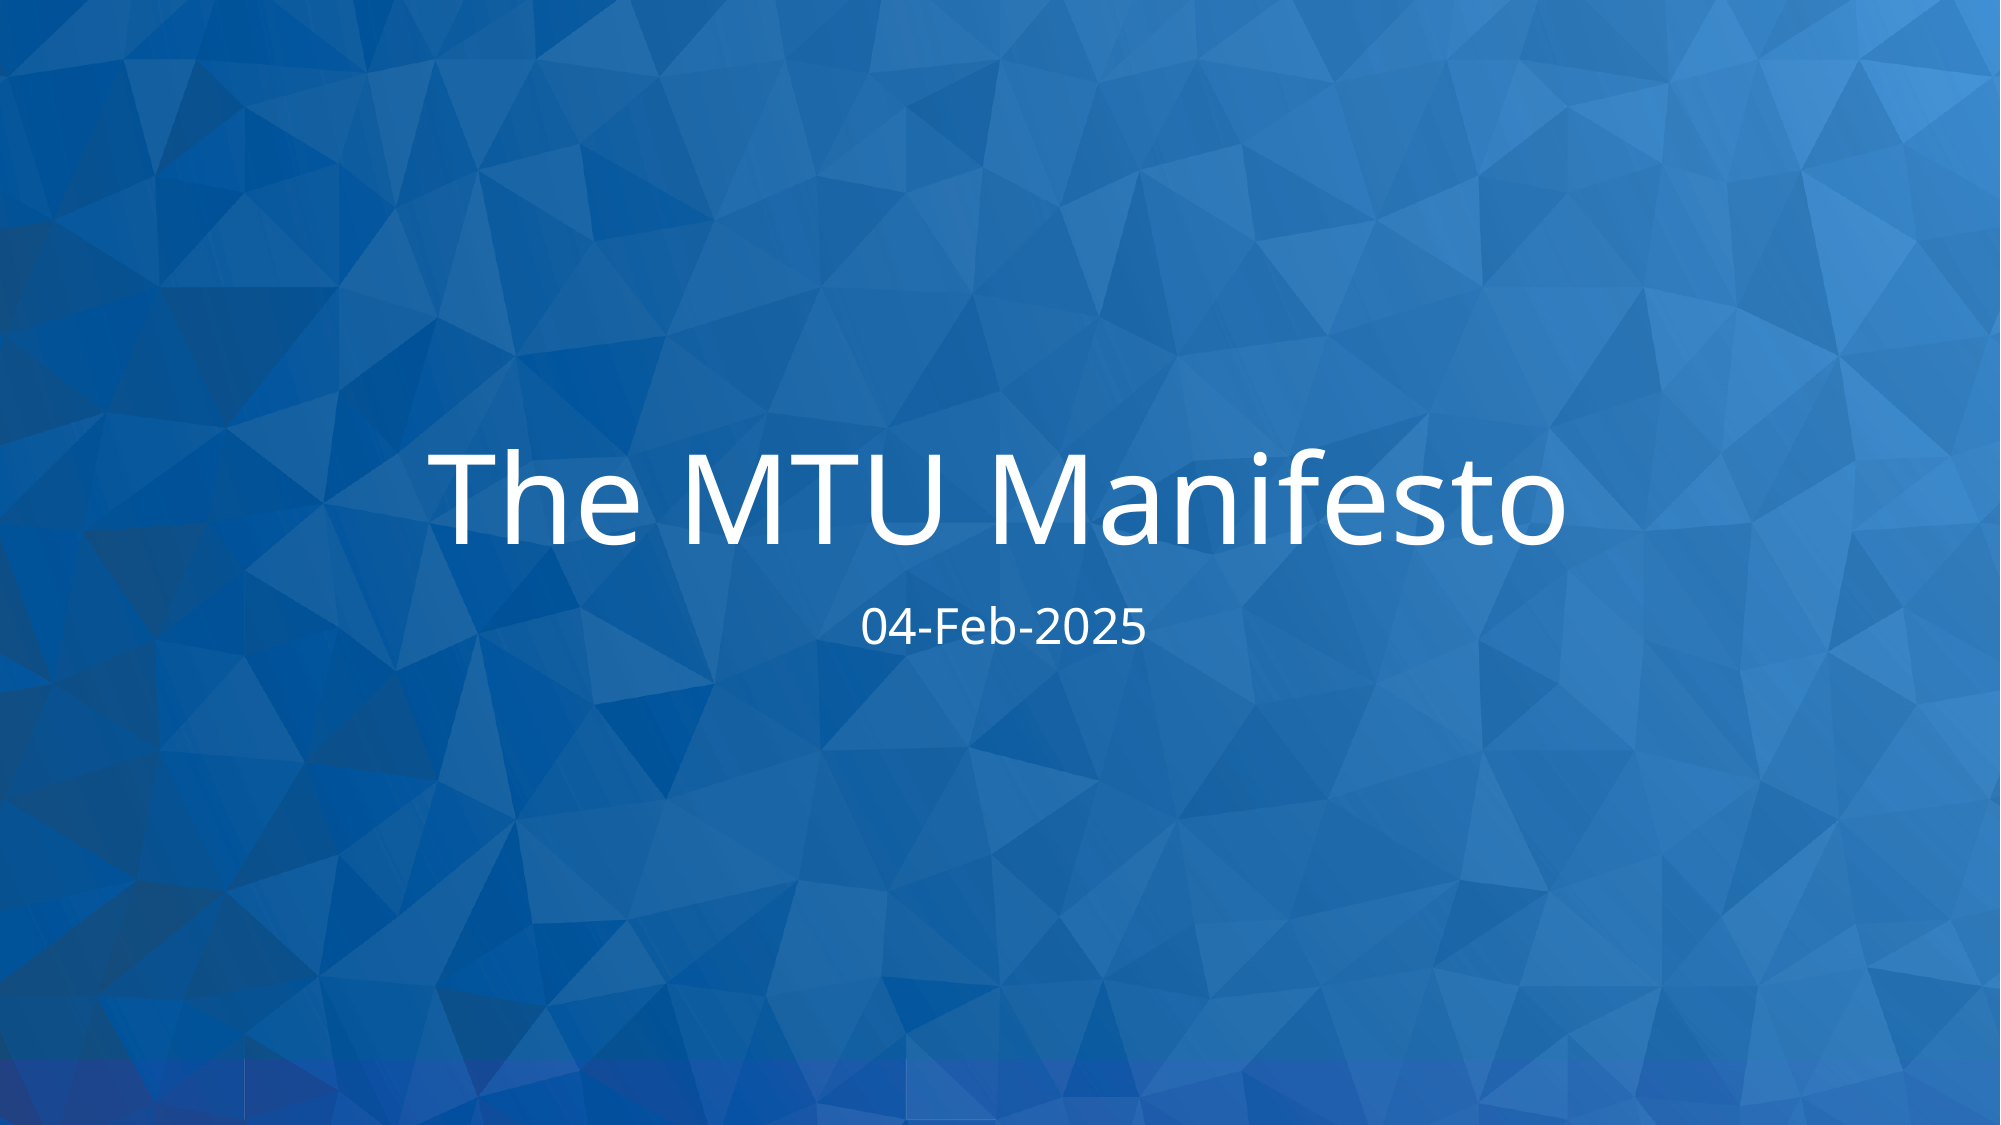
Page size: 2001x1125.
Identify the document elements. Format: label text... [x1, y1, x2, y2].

picture [0, 0, 2000, 1125]
subtitle 04-Feb-2025 [249, 594, 1750, 866]
title The MTU Manifesto [249, 187, 1750, 579]
